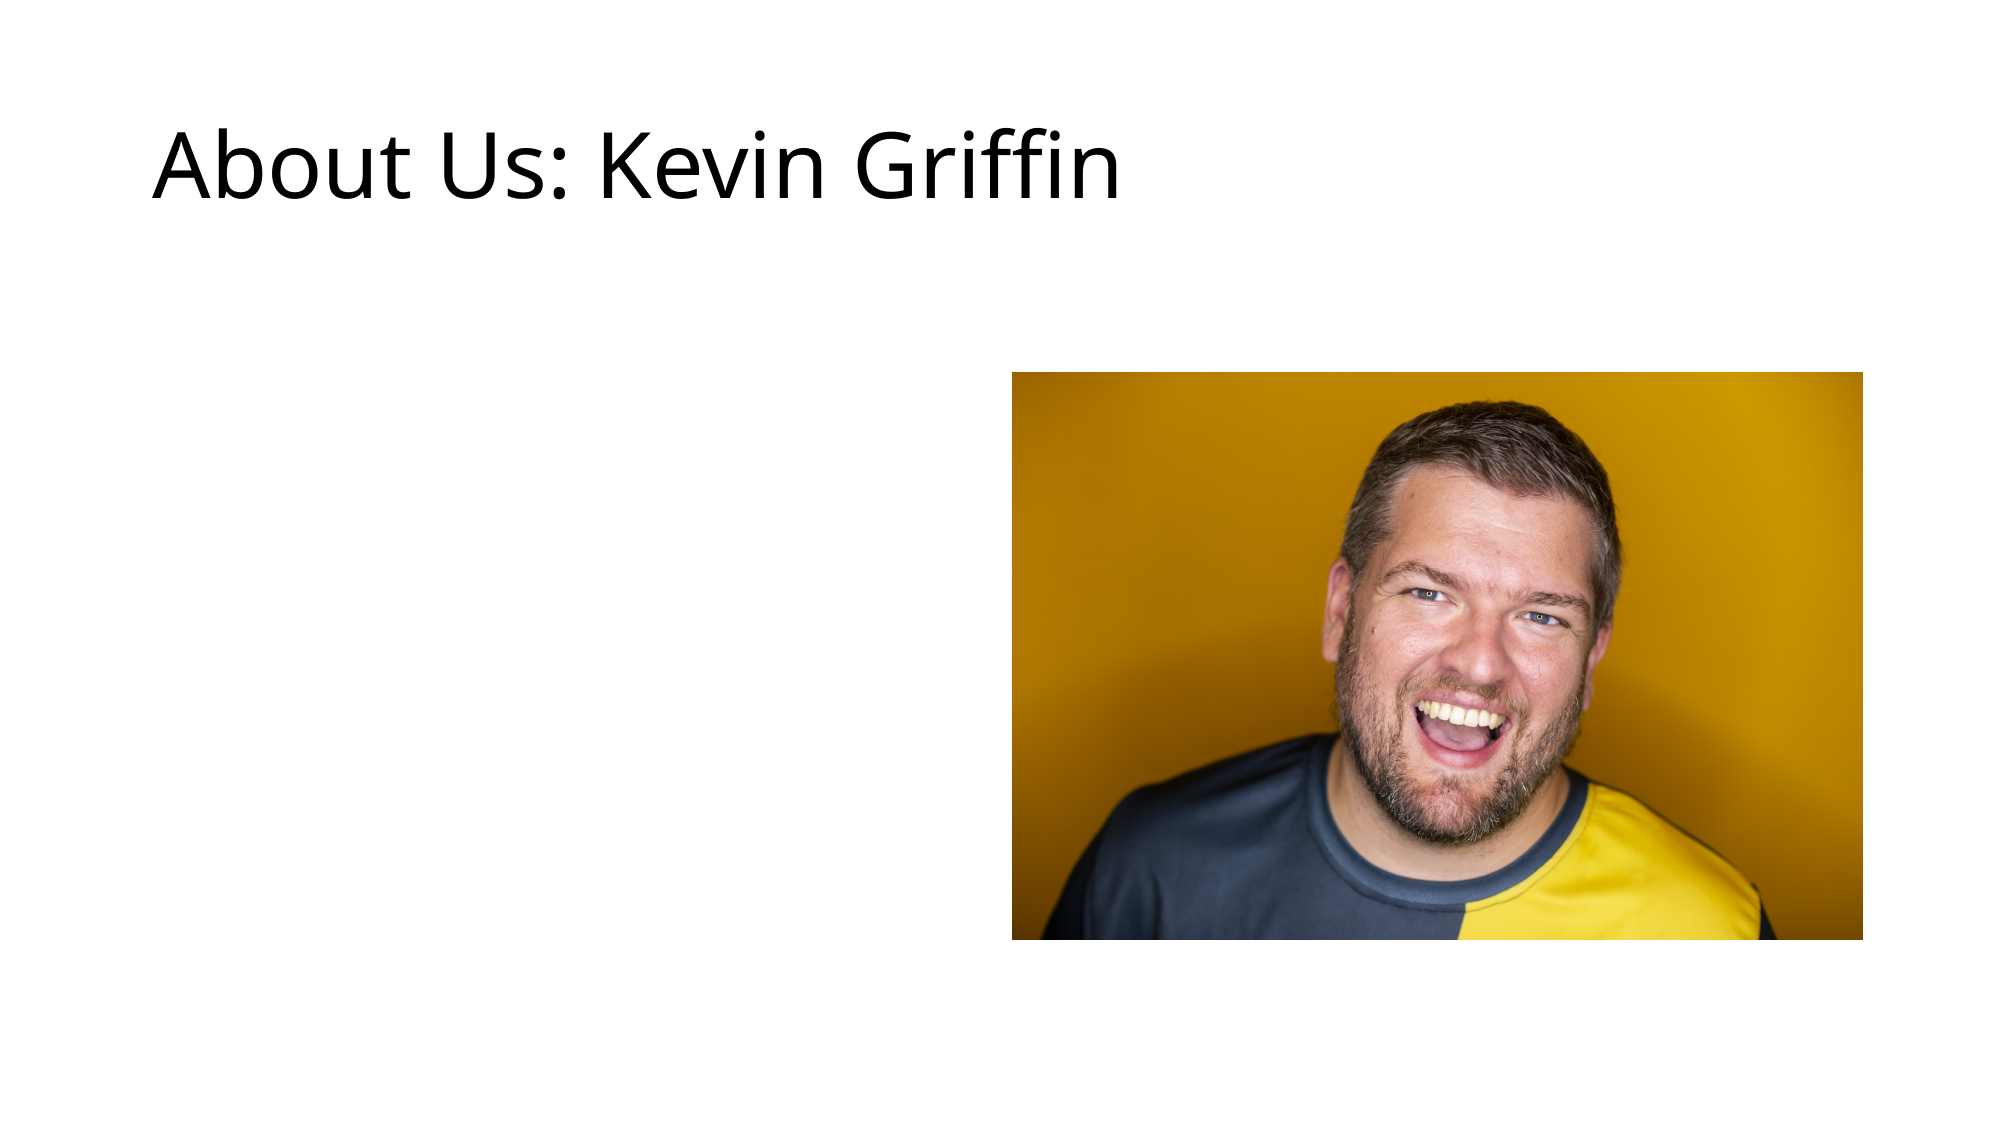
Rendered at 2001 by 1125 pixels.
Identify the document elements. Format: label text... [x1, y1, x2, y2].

title About Us: Kevin Griffin [137, 59, 1863, 278]
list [1012, 372, 1863, 940]
